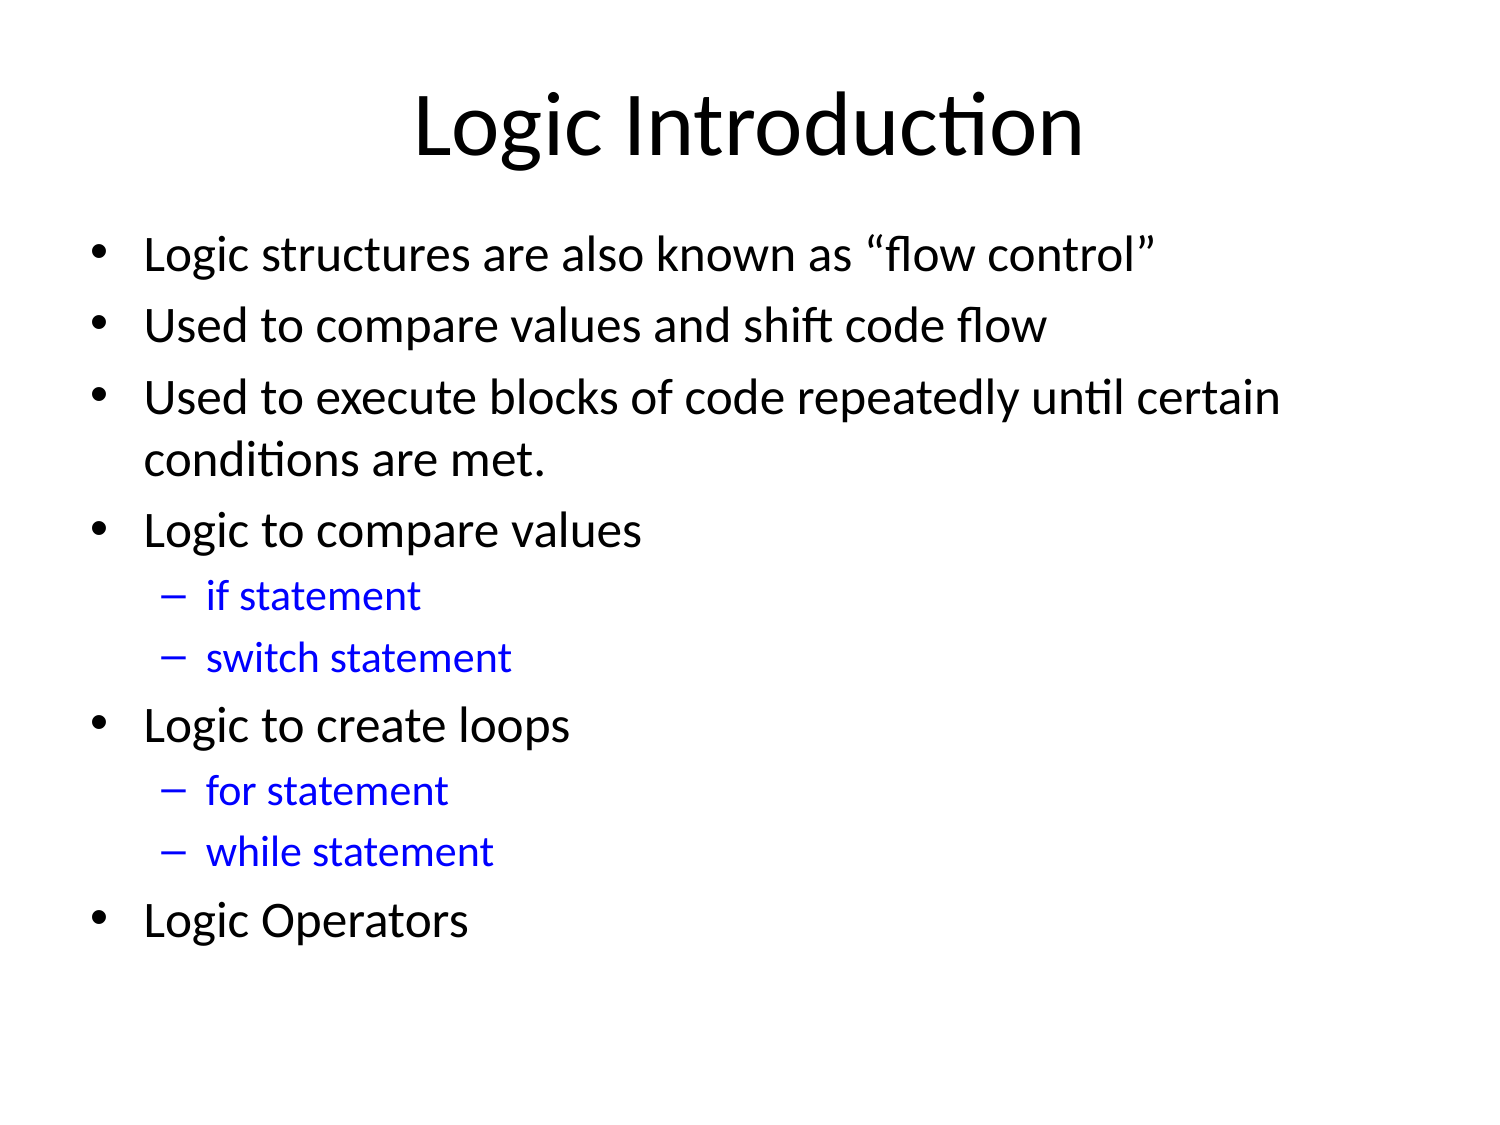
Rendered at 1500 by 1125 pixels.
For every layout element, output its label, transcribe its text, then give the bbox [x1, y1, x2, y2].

title Logic Introduction [75, 24, 1425, 212]
list Logic structures are also known as “flow control” Used to compare values and shift code flow Used to execute blocks of code repeatedly until certain conditions are met. Logic to compare values if statement switch statement Logic to create loops for statement while statement Logic Operators [75, 212, 1425, 955]
